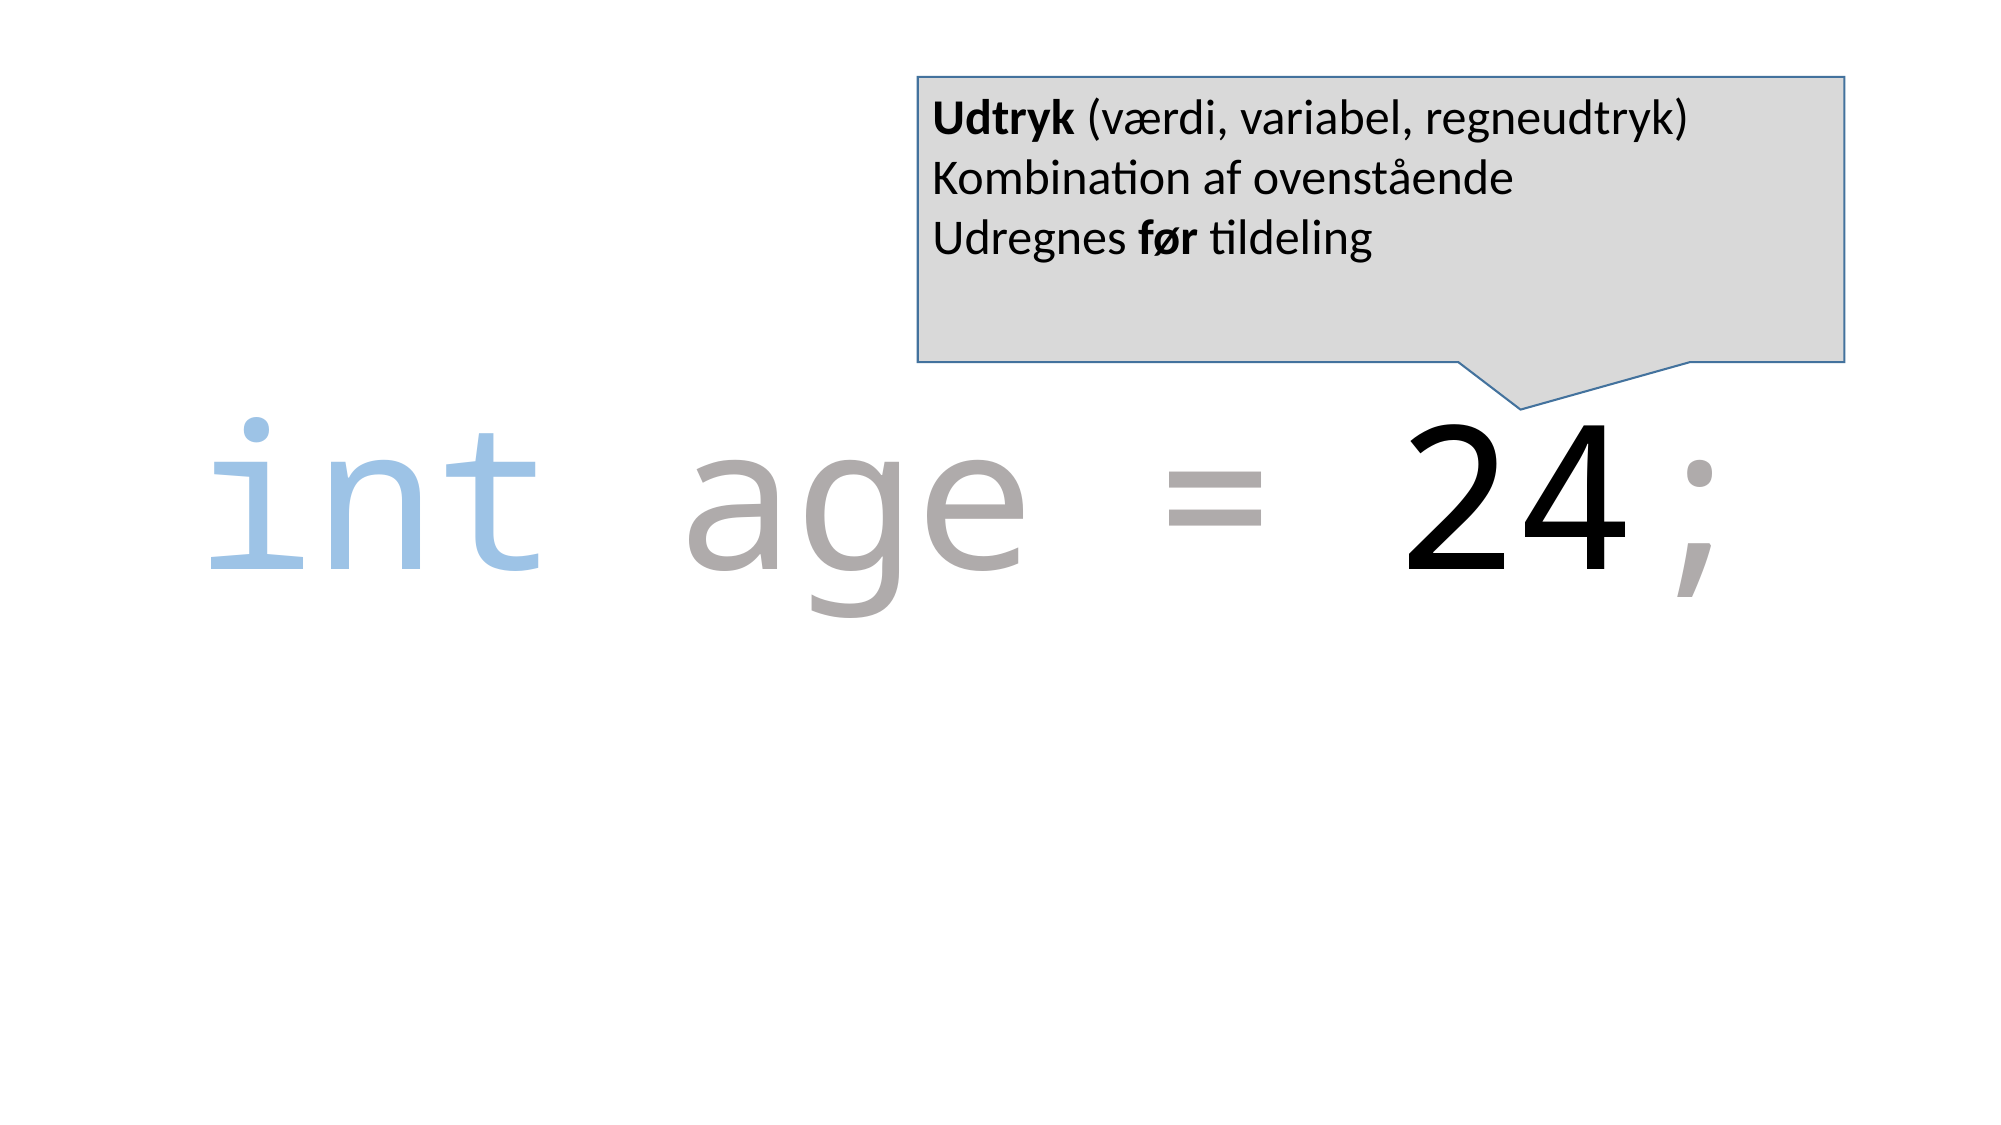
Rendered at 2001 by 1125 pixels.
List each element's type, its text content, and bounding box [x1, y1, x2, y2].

text_box Udtryk (værdi, variabel, regneudtryk) Kombination af ovenstående Udregnes før tildeling [916, 75, 1846, 411]
text_box int age = 24; [180, 362, 1771, 617]
